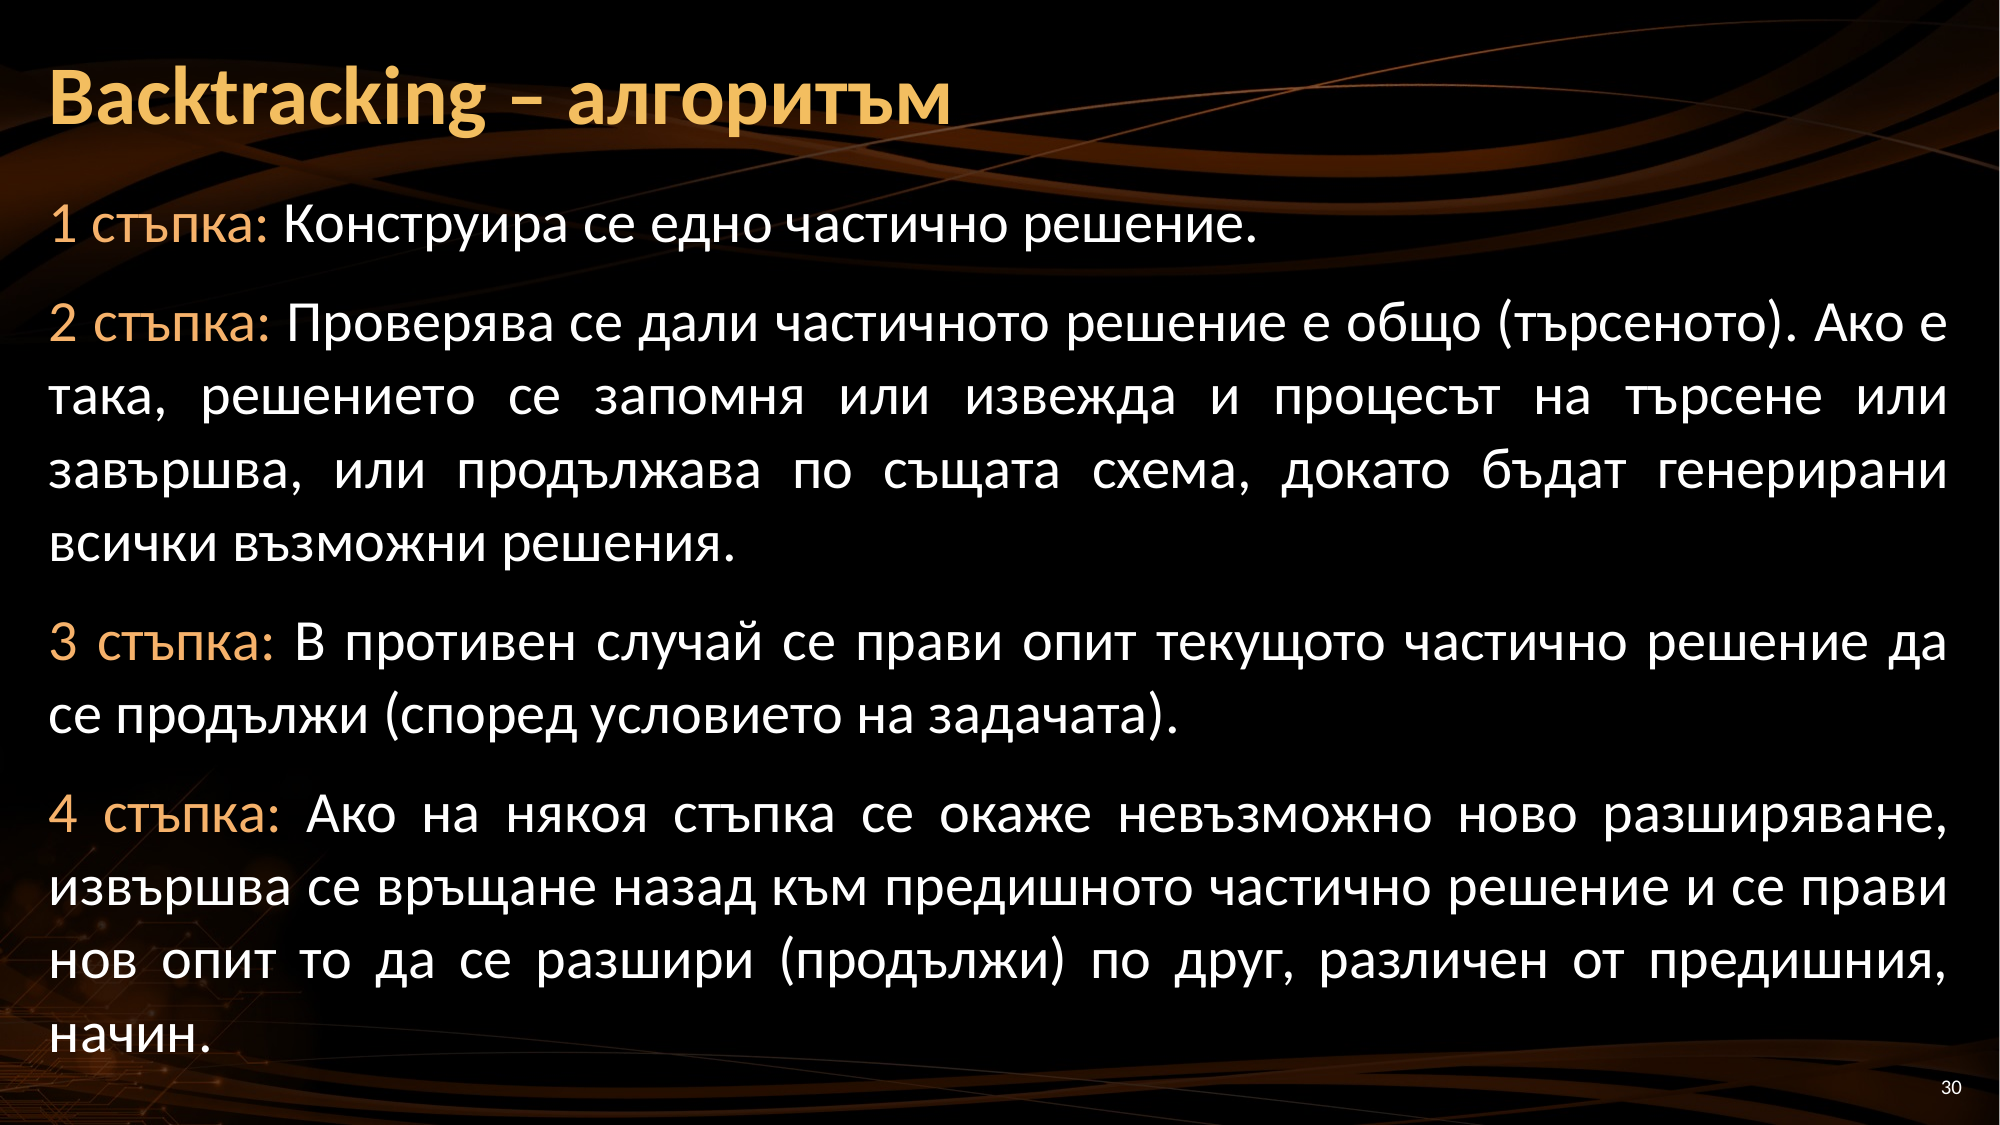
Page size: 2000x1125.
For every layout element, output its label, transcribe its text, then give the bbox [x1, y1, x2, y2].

picture [0, 0, 2000, 1125]
title Backtracking – алгоритъм [30, 6, 1968, 189]
slide_number 30 [1897, 1070, 1968, 1103]
list 1 стъпка: Конструира се едно частично решение. 2 стъпка: Проверява се дали частичното решение е общо (търсеното). Ако е така, решението се запомня или извежда и процесът на търсене или завършва, или продължава по същата схема, докато бъдат генерирани всички възможни решения. 3 стъпка: В противен случай се прави опит текущото частично решение да се продължи (според условието на задачата). 4 стъпка: Ако на някоя стъпка се окаже невъзможно ново разширяване, извършва се връщане назад към предишното частично решение и се прави нов опит то да се разшири (продължи) по друг, различен от предишния, начин. [31, 189, 1968, 1089]
